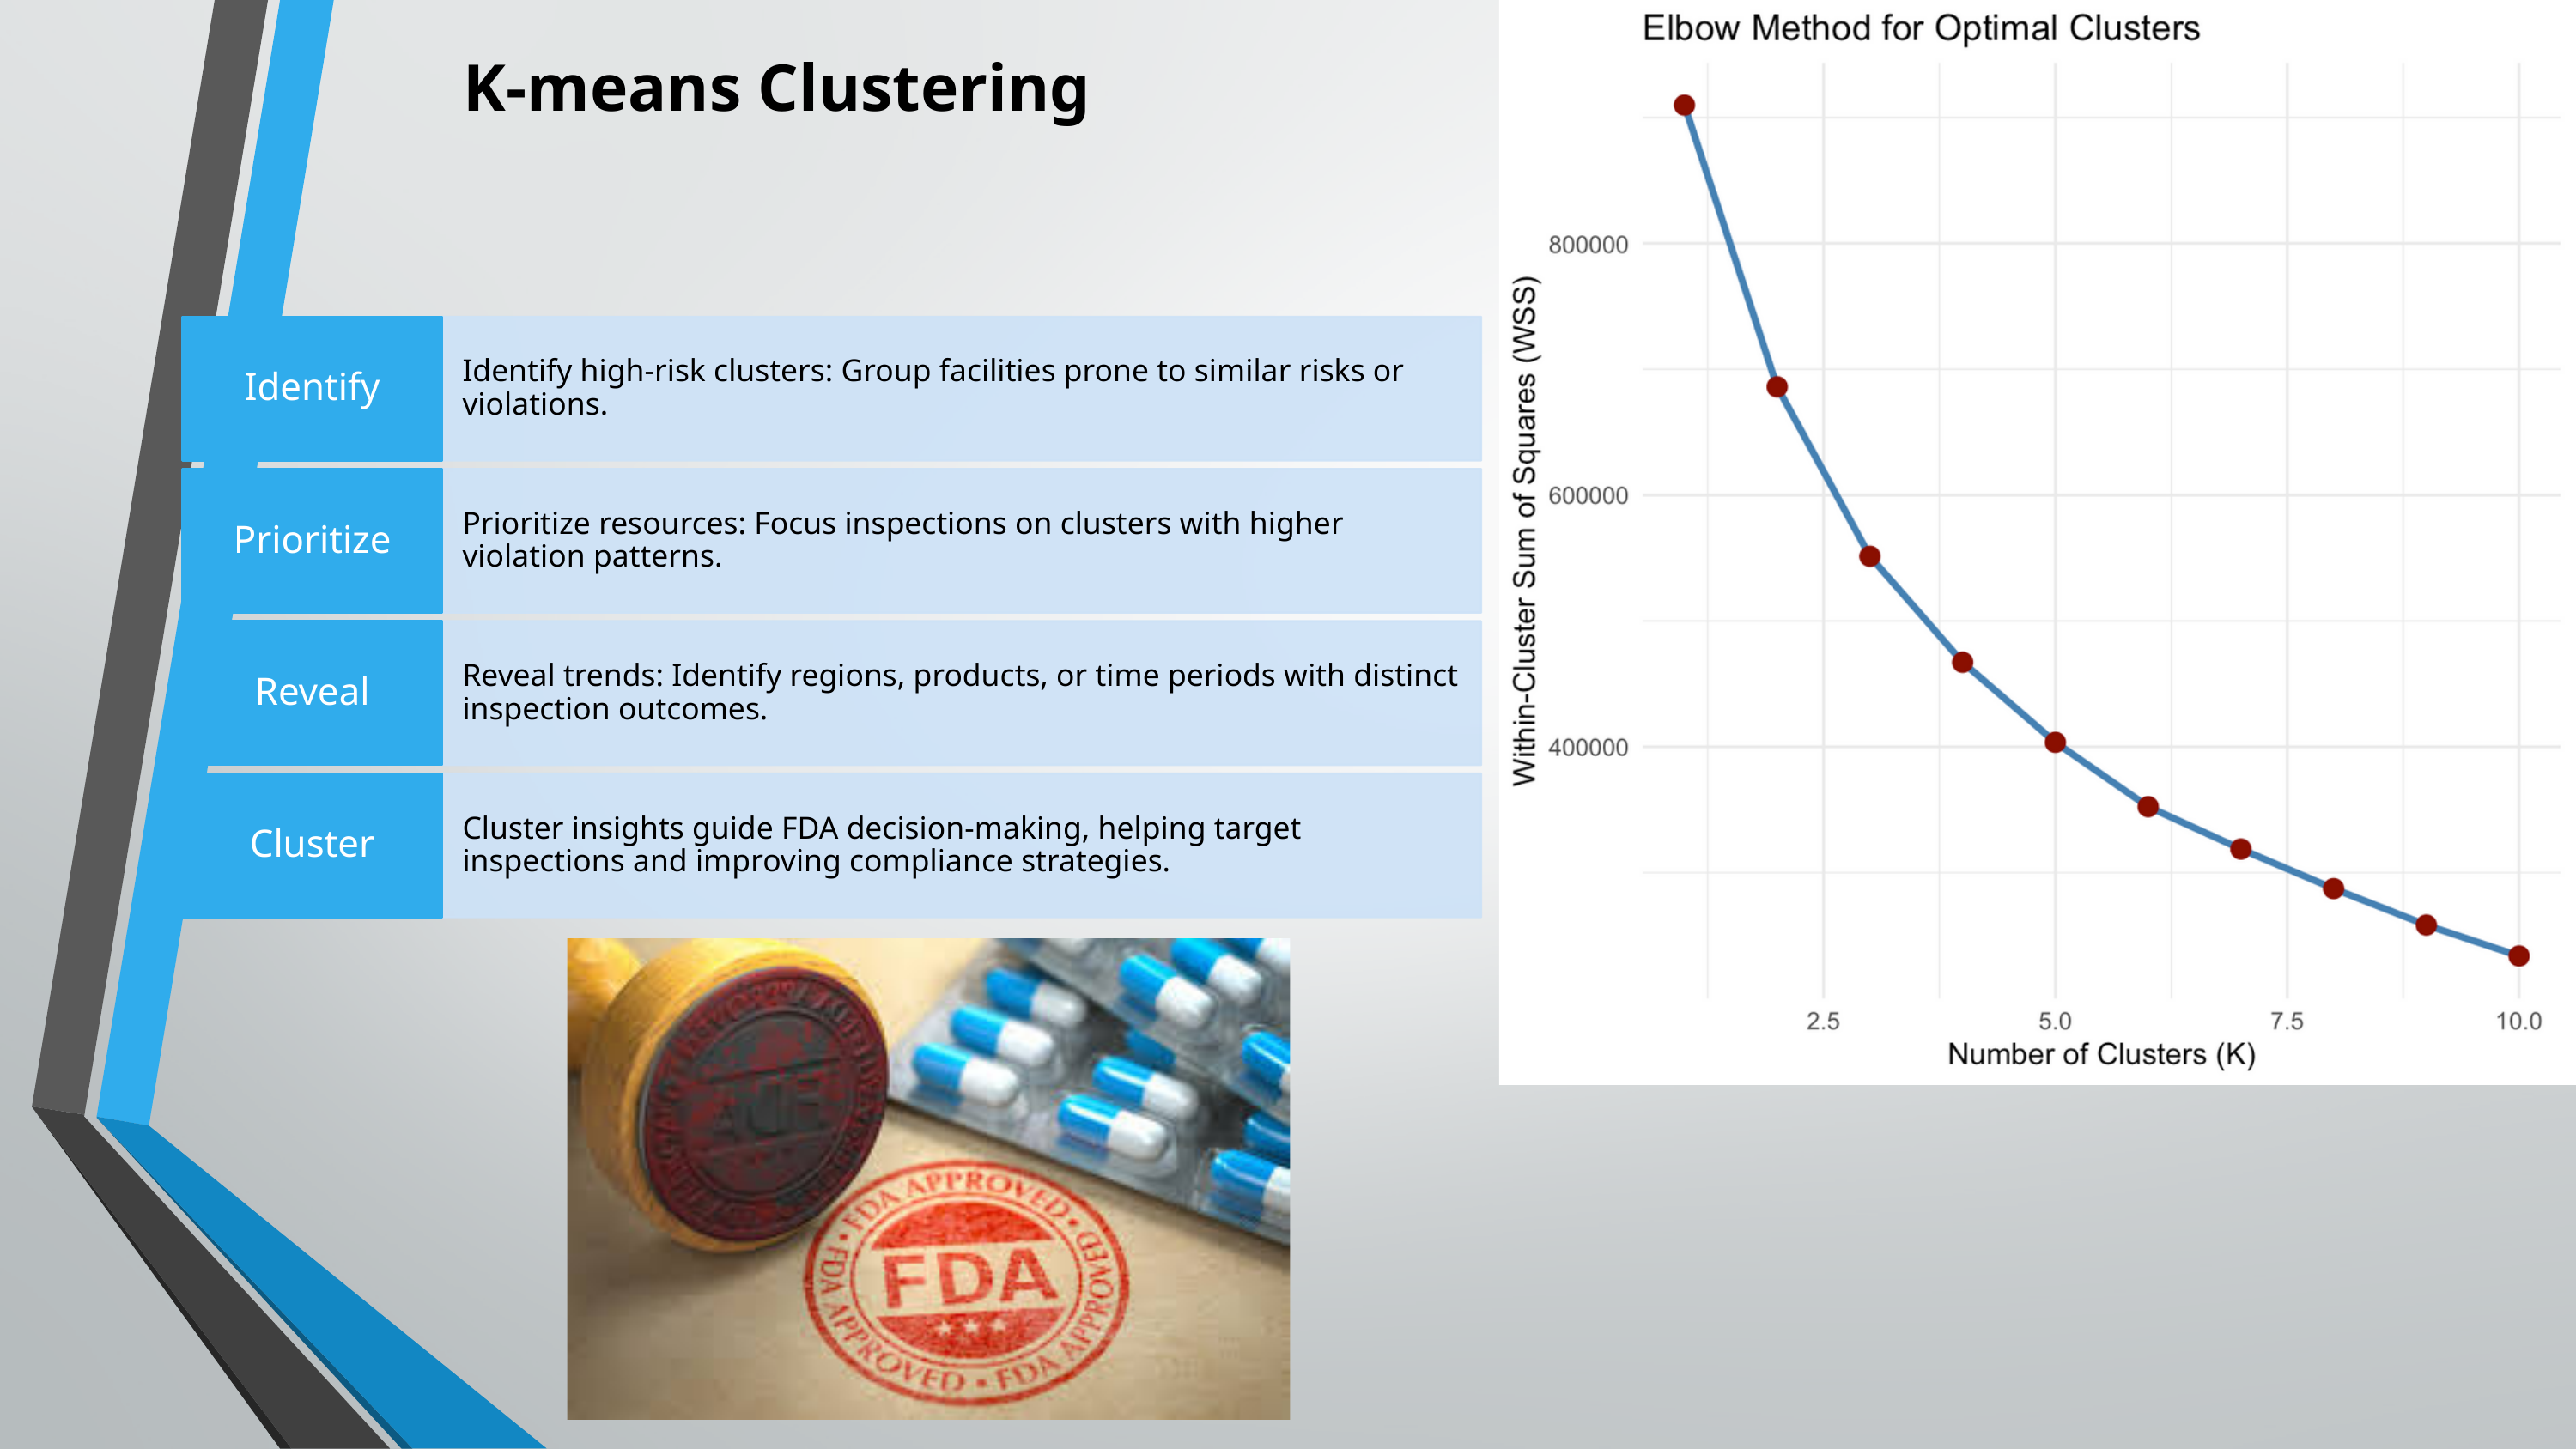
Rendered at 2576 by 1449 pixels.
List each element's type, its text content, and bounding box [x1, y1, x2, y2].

text_box [567, 938, 1291, 1420]
text_box K-means Clustering [450, 40, 1352, 130]
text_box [182, 316, 1482, 918]
text_box [1498, 0, 2576, 1085]
